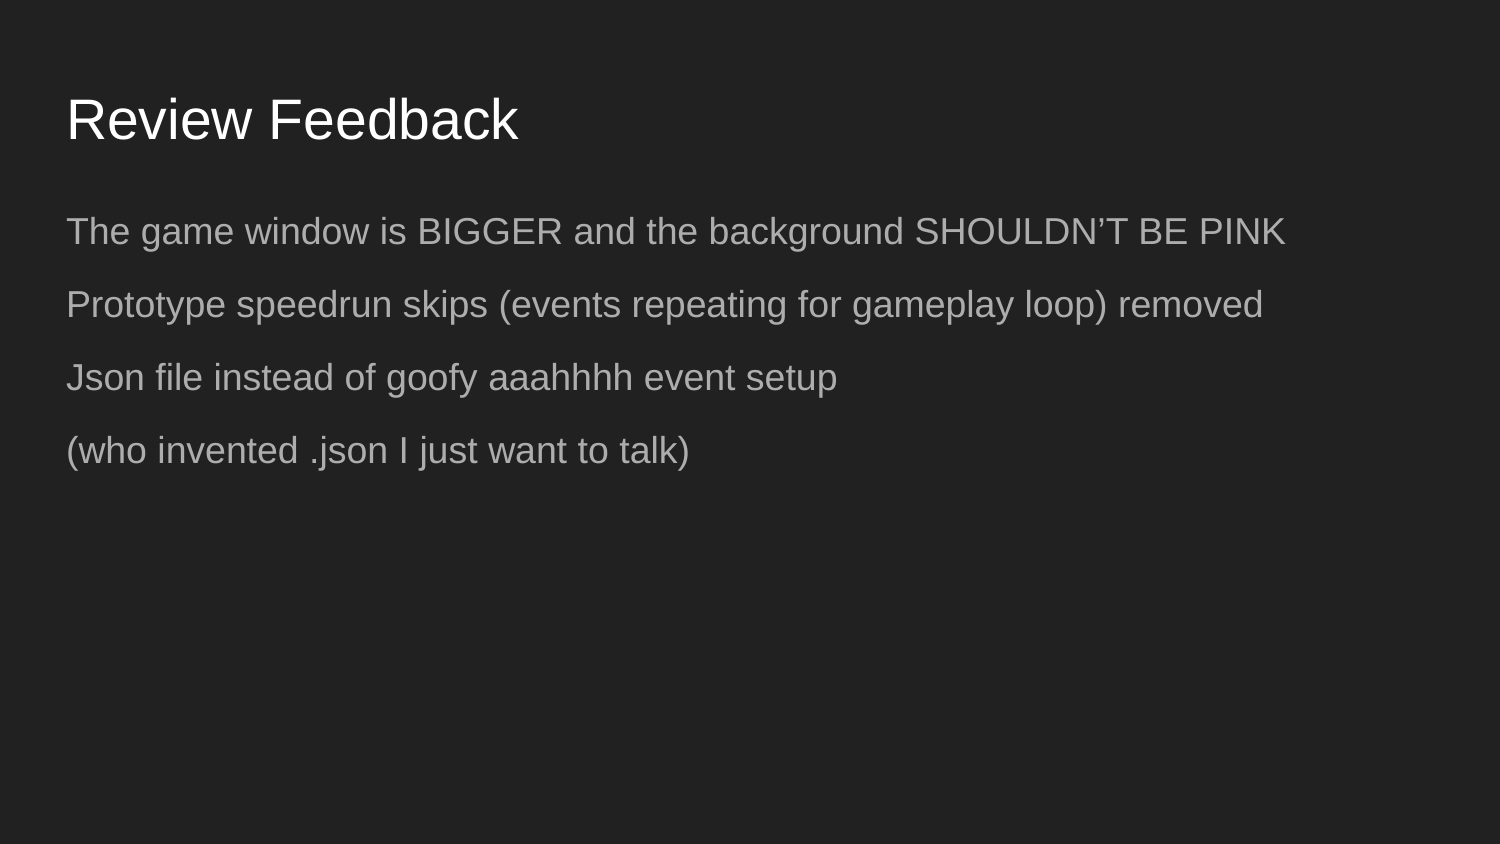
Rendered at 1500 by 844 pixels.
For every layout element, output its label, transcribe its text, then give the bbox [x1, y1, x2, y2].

list The game window is BIGGER and the background SHOULDN’T BE PINK Prototype speedrun skips (events repeating for gameplay loop) removed Json file instead of goofy aaahhhh event setup (who invented .json I just want to talk) [51, 189, 1449, 750]
title Review Feedback [51, 72, 1449, 167]
